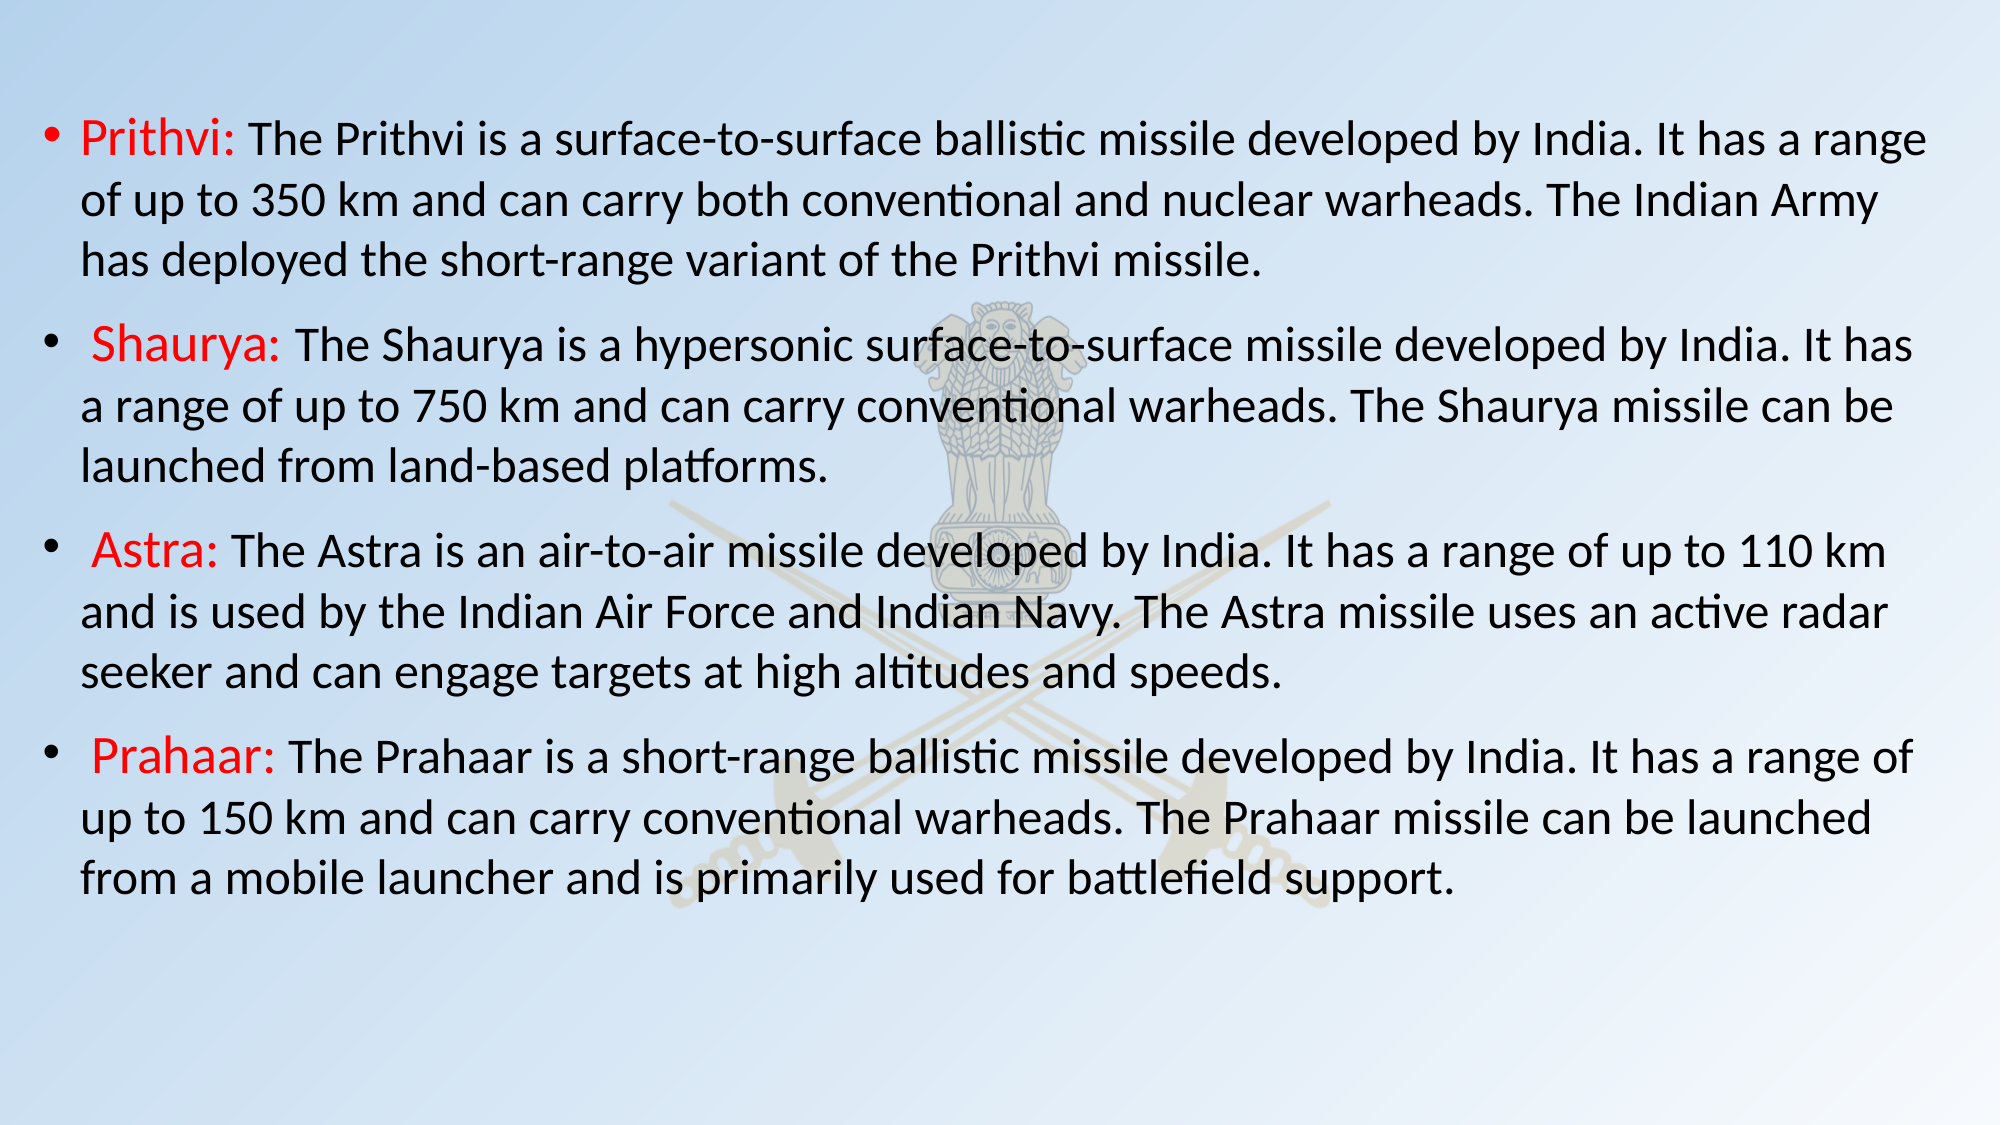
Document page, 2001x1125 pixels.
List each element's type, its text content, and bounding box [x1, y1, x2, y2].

list Prithvi: The Prithvi is a surface-to-surface ballistic missile developed by India. It has a range of up to 350 km and can carry both conventional and nuclear warheads. The Indian Army has deployed the short-range variant of the Prithvi missile. Shaurya: The Shaurya is a hypersonic surface-to-surface missile developed by India. It has a range of up to 750 km and can carry conventional warheads. The Shaurya missile can be launched from land-based platforms. Astra: The Astra is an air-to-air missile developed by India. It has a range of up to 110 km and is used by the Indian Air Force and Indian Navy. The Astra missile uses an active radar seeker and can engage targets at high altitudes and speeds. Prahaar: The Prahaar is a short-range ballistic missile developed by India. It has a range of up to 150 km and can carry conventional warheads. The Prahaar missile can be launched from a mobile launcher and is primarily used for battlefield support. [27, 93, 1948, 1082]
